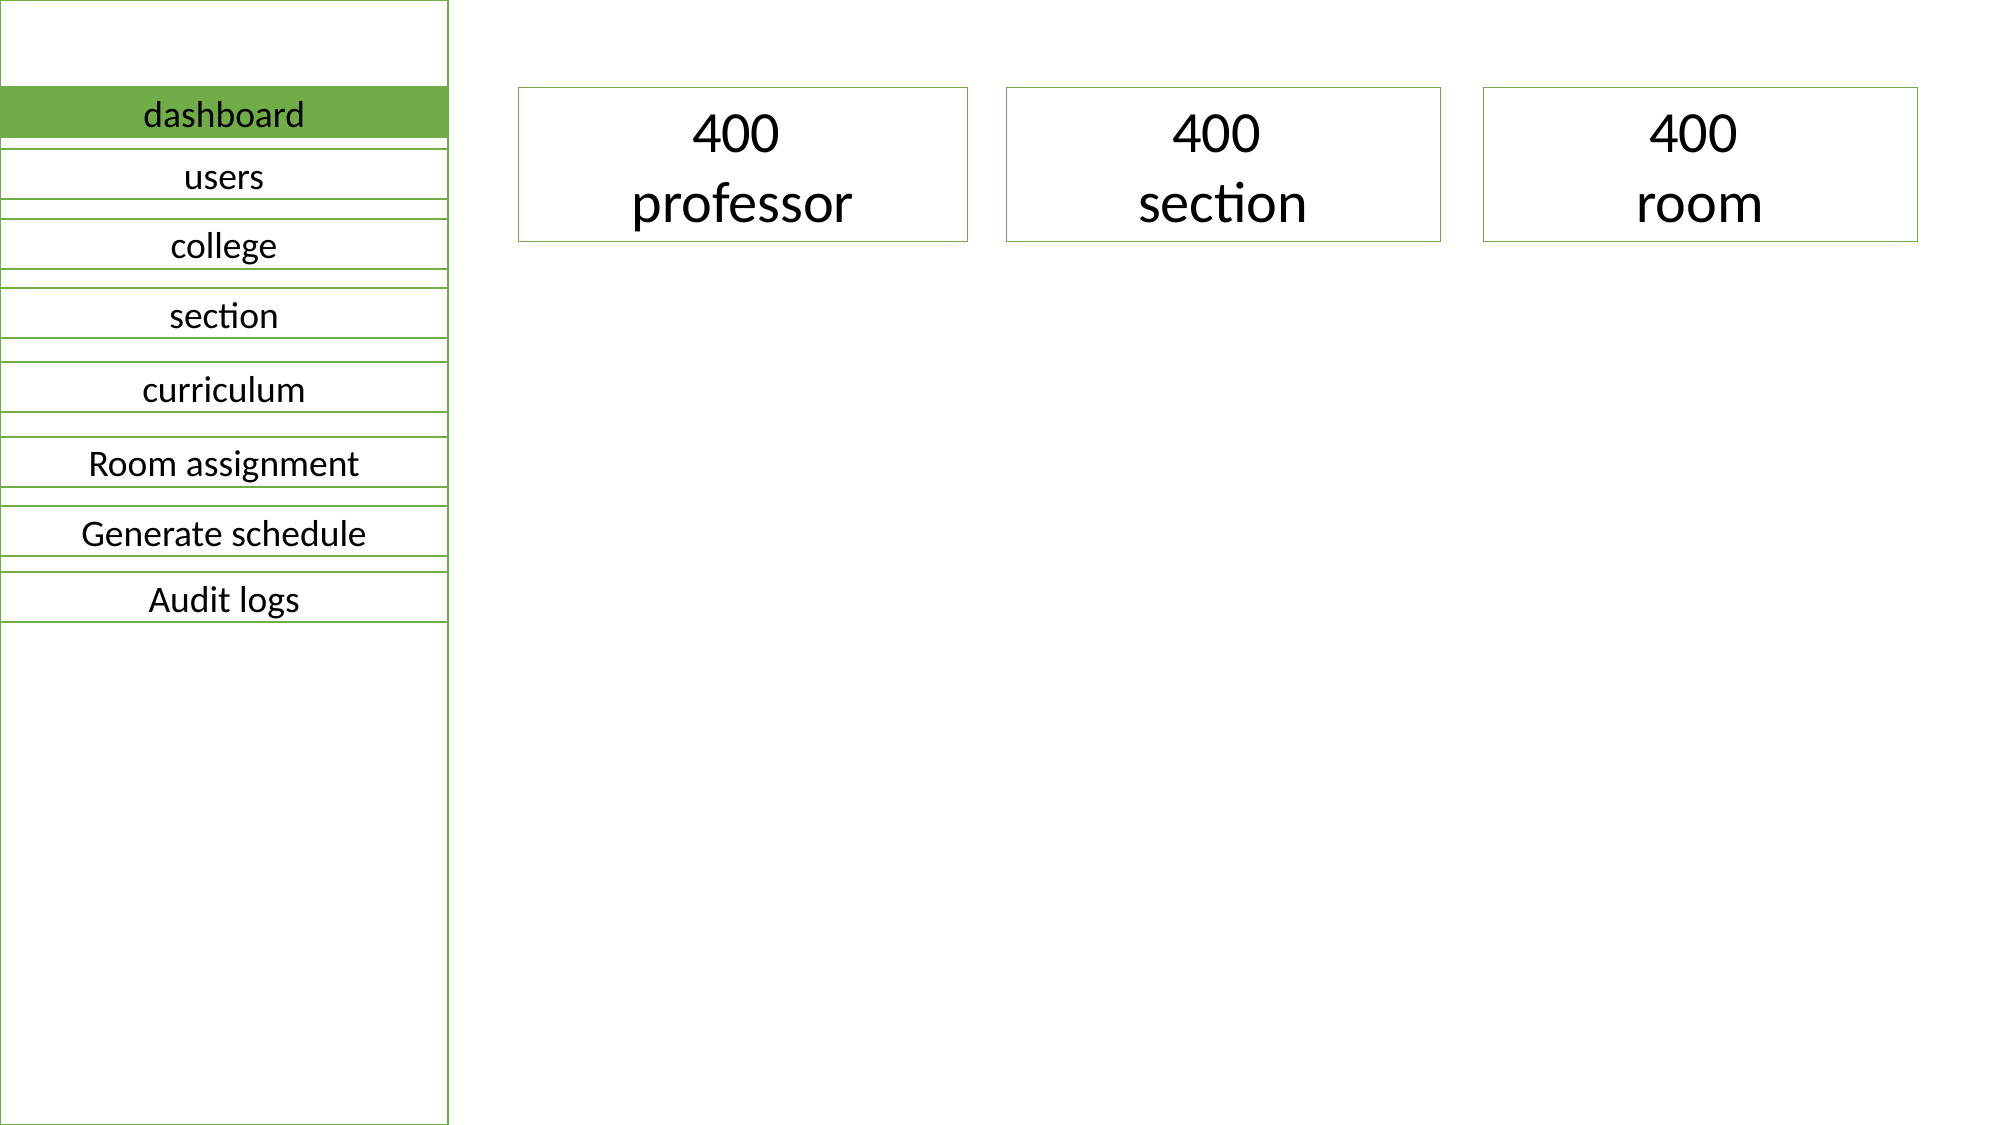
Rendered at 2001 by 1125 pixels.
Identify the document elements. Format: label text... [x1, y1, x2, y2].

text_box Generate schedule [0, 505, 449, 557]
text_box [0, 270, 449, 287]
text_box college [0, 218, 449, 270]
text_box [0, 488, 449, 505]
text_box [0, 138, 449, 148]
text_box [0, 339, 449, 361]
text_box Audit logs [0, 571, 449, 623]
text_box 400 room [1483, 87, 1918, 242]
text_box curriculum [0, 361, 449, 413]
text_box [0, 623, 449, 1125]
text_box [0, 557, 449, 571]
text_box [0, 0, 449, 86]
text_box users [0, 148, 449, 200]
text_box 400 professor [518, 87, 968, 242]
text_box Room assignment [0, 436, 449, 488]
text_box [0, 200, 449, 218]
text_box dashboard [0, 86, 449, 138]
text_box [0, 413, 449, 436]
text_box section [0, 287, 449, 339]
text_box 400 section [1006, 87, 1441, 242]
